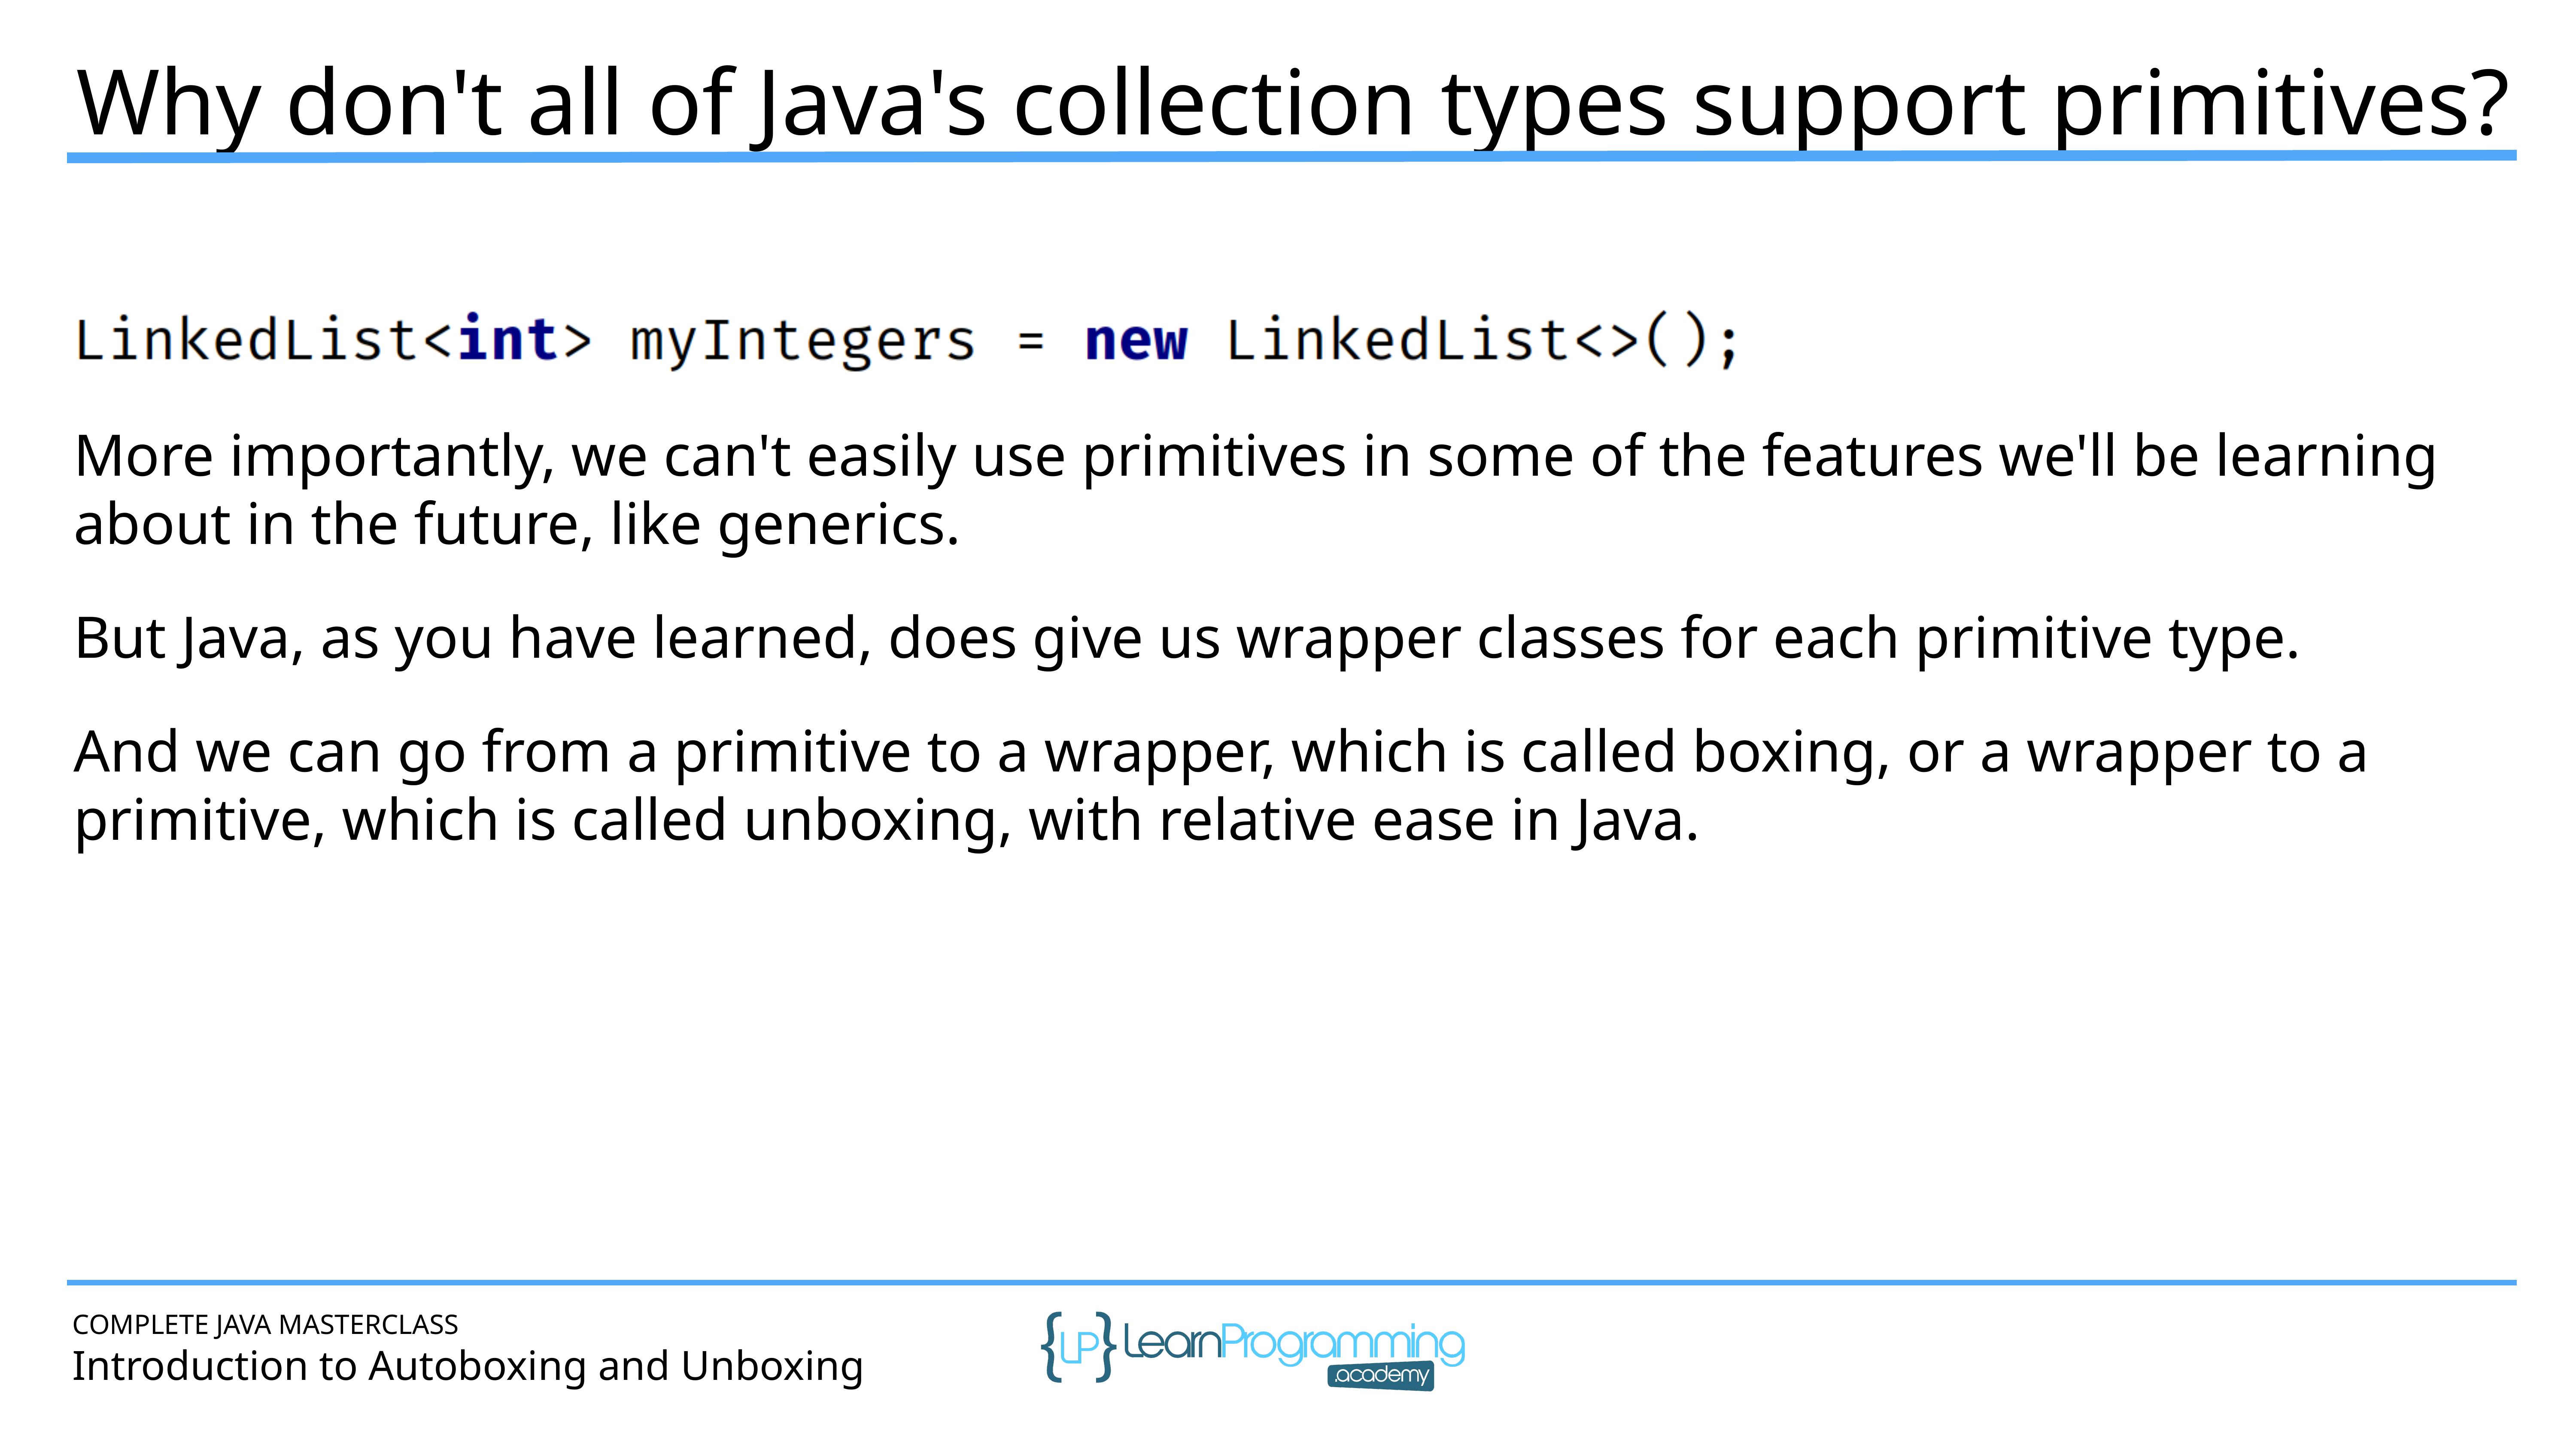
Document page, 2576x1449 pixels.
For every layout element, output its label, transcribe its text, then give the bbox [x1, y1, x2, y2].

picture [1032, 1302, 1477, 1400]
text_box Why don't all of Java's collection types support primitives? [70, 39, 2517, 158]
picture [73, 301, 1739, 380]
text_box More importantly, we can't easily use primitives in some of the features we'll be learning about in the future, like generics. But Java, as you have learned, does give us wrapper classes for each primitive type. And we can go from a primitive to a wrapper, which is called boxing, or a wrapper to a primitive, which is called unboxing, with relative ease in Java. [67, 301, 2517, 1261]
text_box COMPLETE JAVA MASTERCLASS Introduction to Autoboxing and Unboxing [67, 1302, 1030, 1394]
